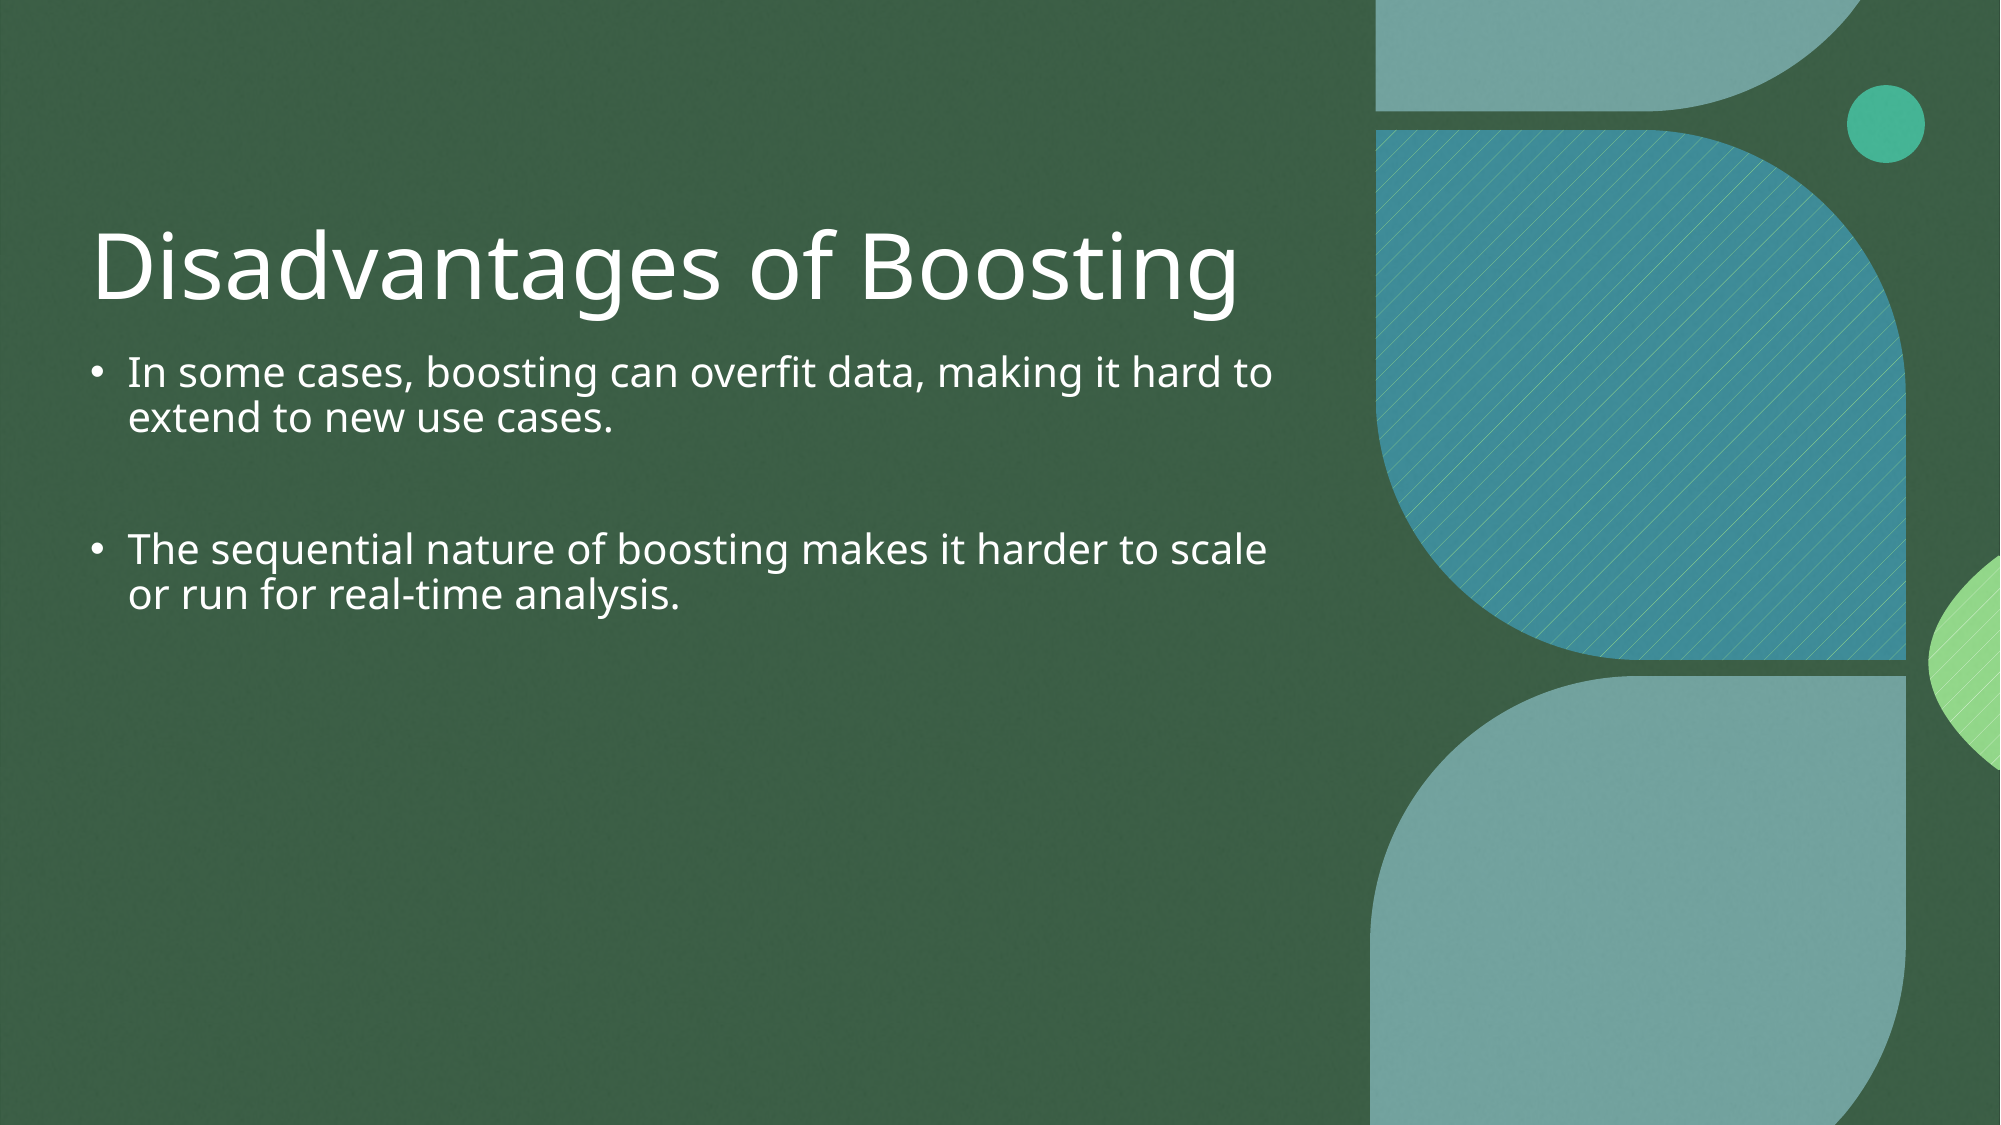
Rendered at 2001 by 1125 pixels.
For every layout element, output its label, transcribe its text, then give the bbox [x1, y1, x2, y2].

title Disadvantages of Boosting [75, 109, 1336, 327]
list In some cases, boosting can overfit data, making it hard to extend to new use cases. The sequential nature of boosting makes it harder to scale or run for real-time analysis. [75, 343, 1336, 1014]
